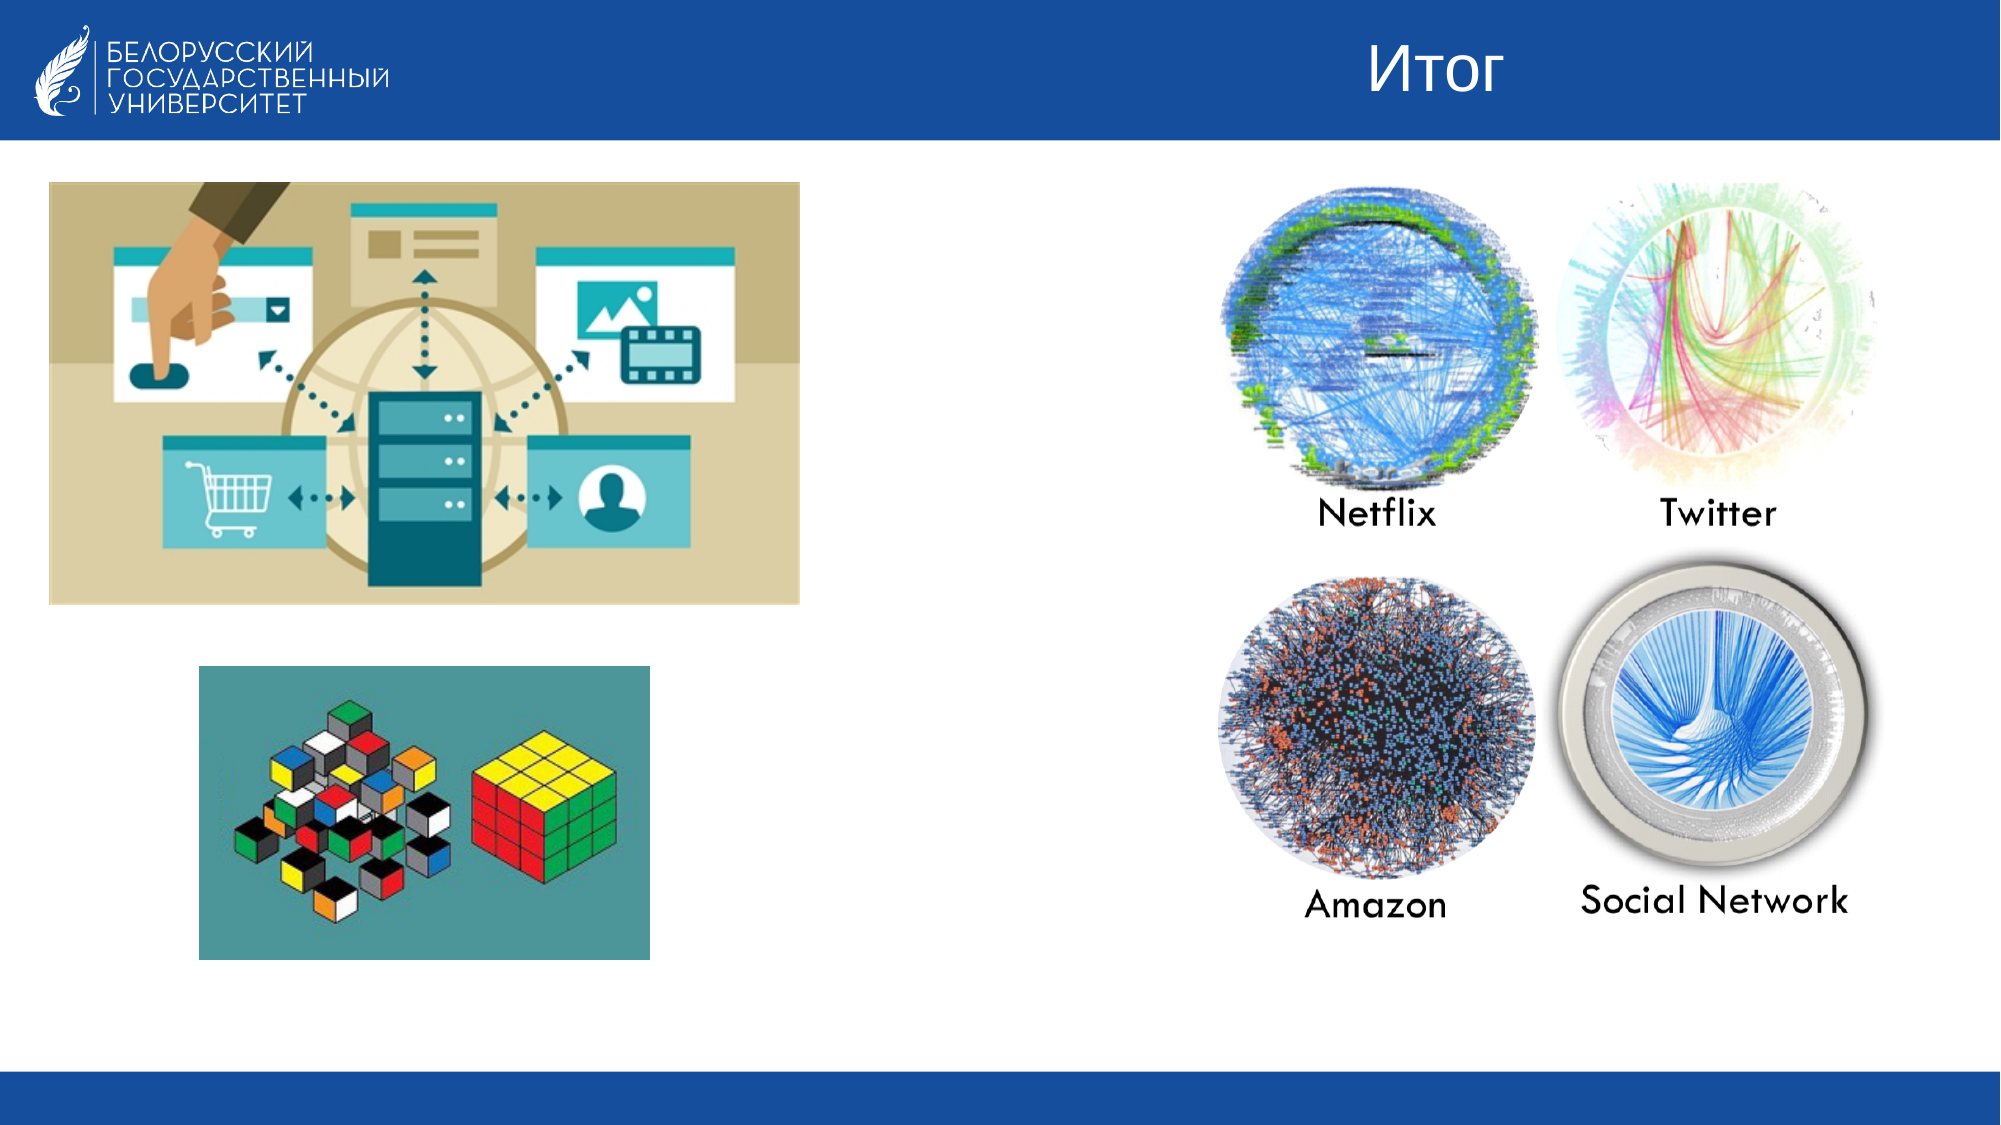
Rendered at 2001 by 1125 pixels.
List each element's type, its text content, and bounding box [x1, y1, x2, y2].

picture [33, 25, 388, 116]
picture [199, 666, 650, 960]
picture [49, 182, 800, 605]
picture [1169, 165, 1951, 960]
title Итог [898, 6, 1975, 134]
